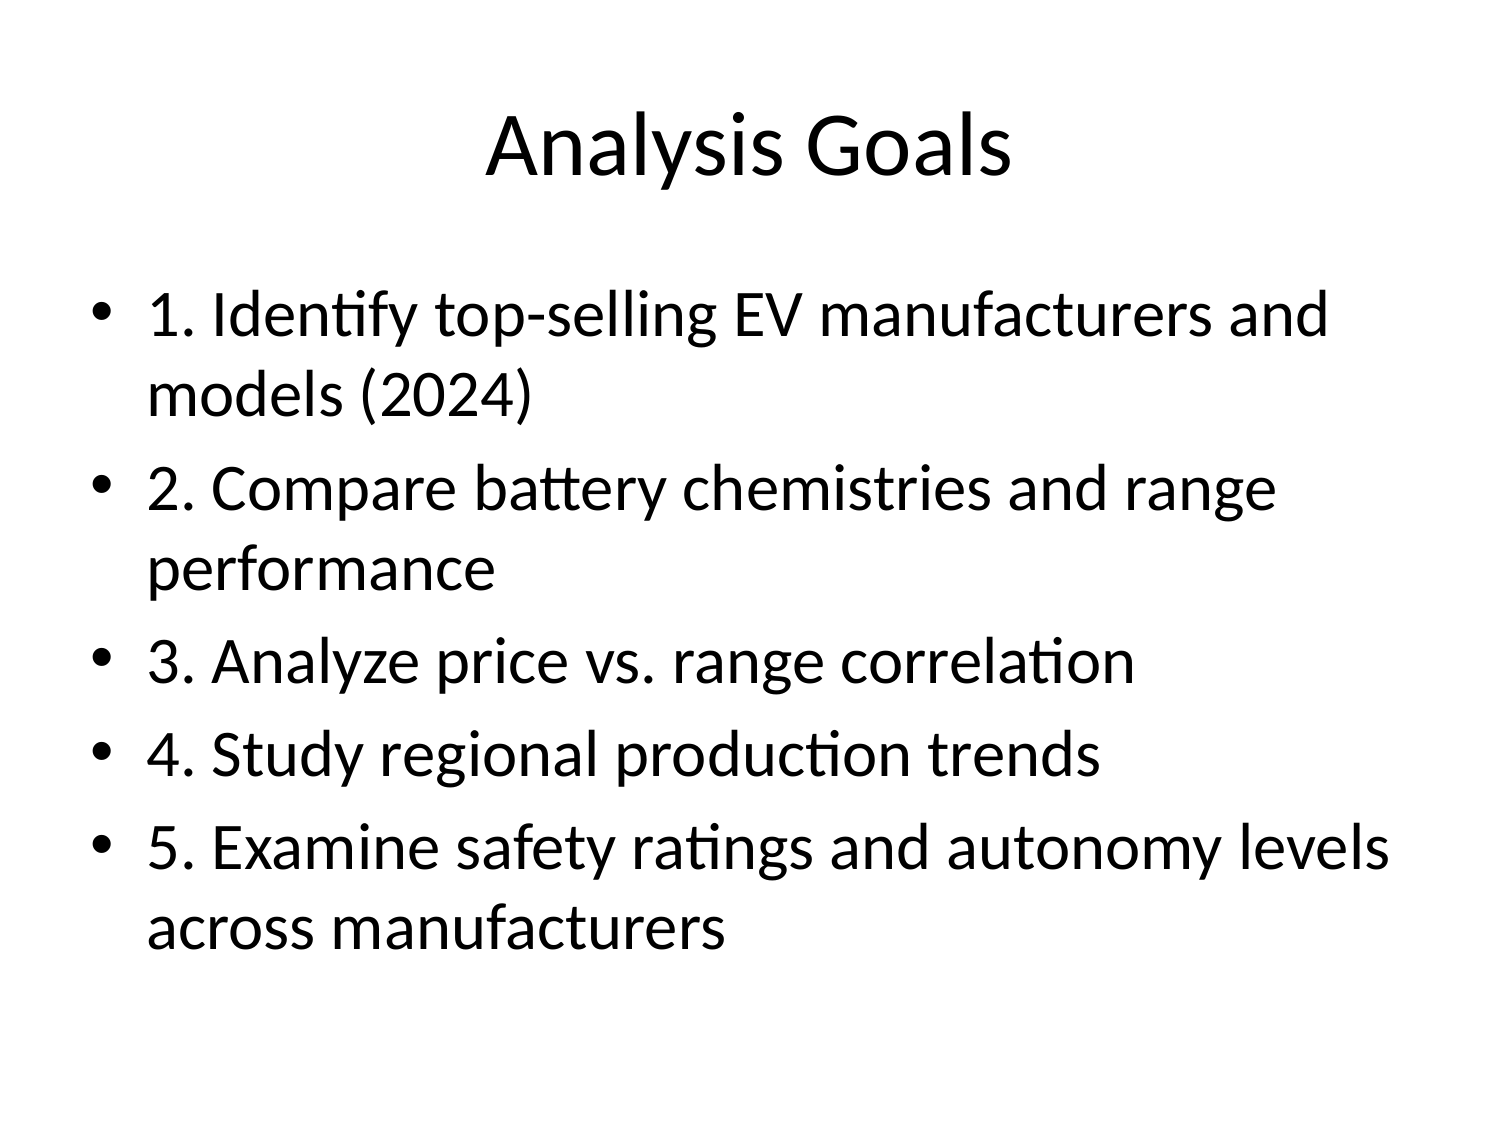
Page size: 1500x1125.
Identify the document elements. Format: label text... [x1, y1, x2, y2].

title Analysis Goals [75, 45, 1425, 233]
list 1. Identify top-selling EV manufacturers and models (2024) 2. Compare battery chemistries and range performance 3. Analyze price vs. range correlation 4. Study regional production trends 5. Examine safety ratings and autonomy levels across manufacturers [75, 262, 1425, 1005]
